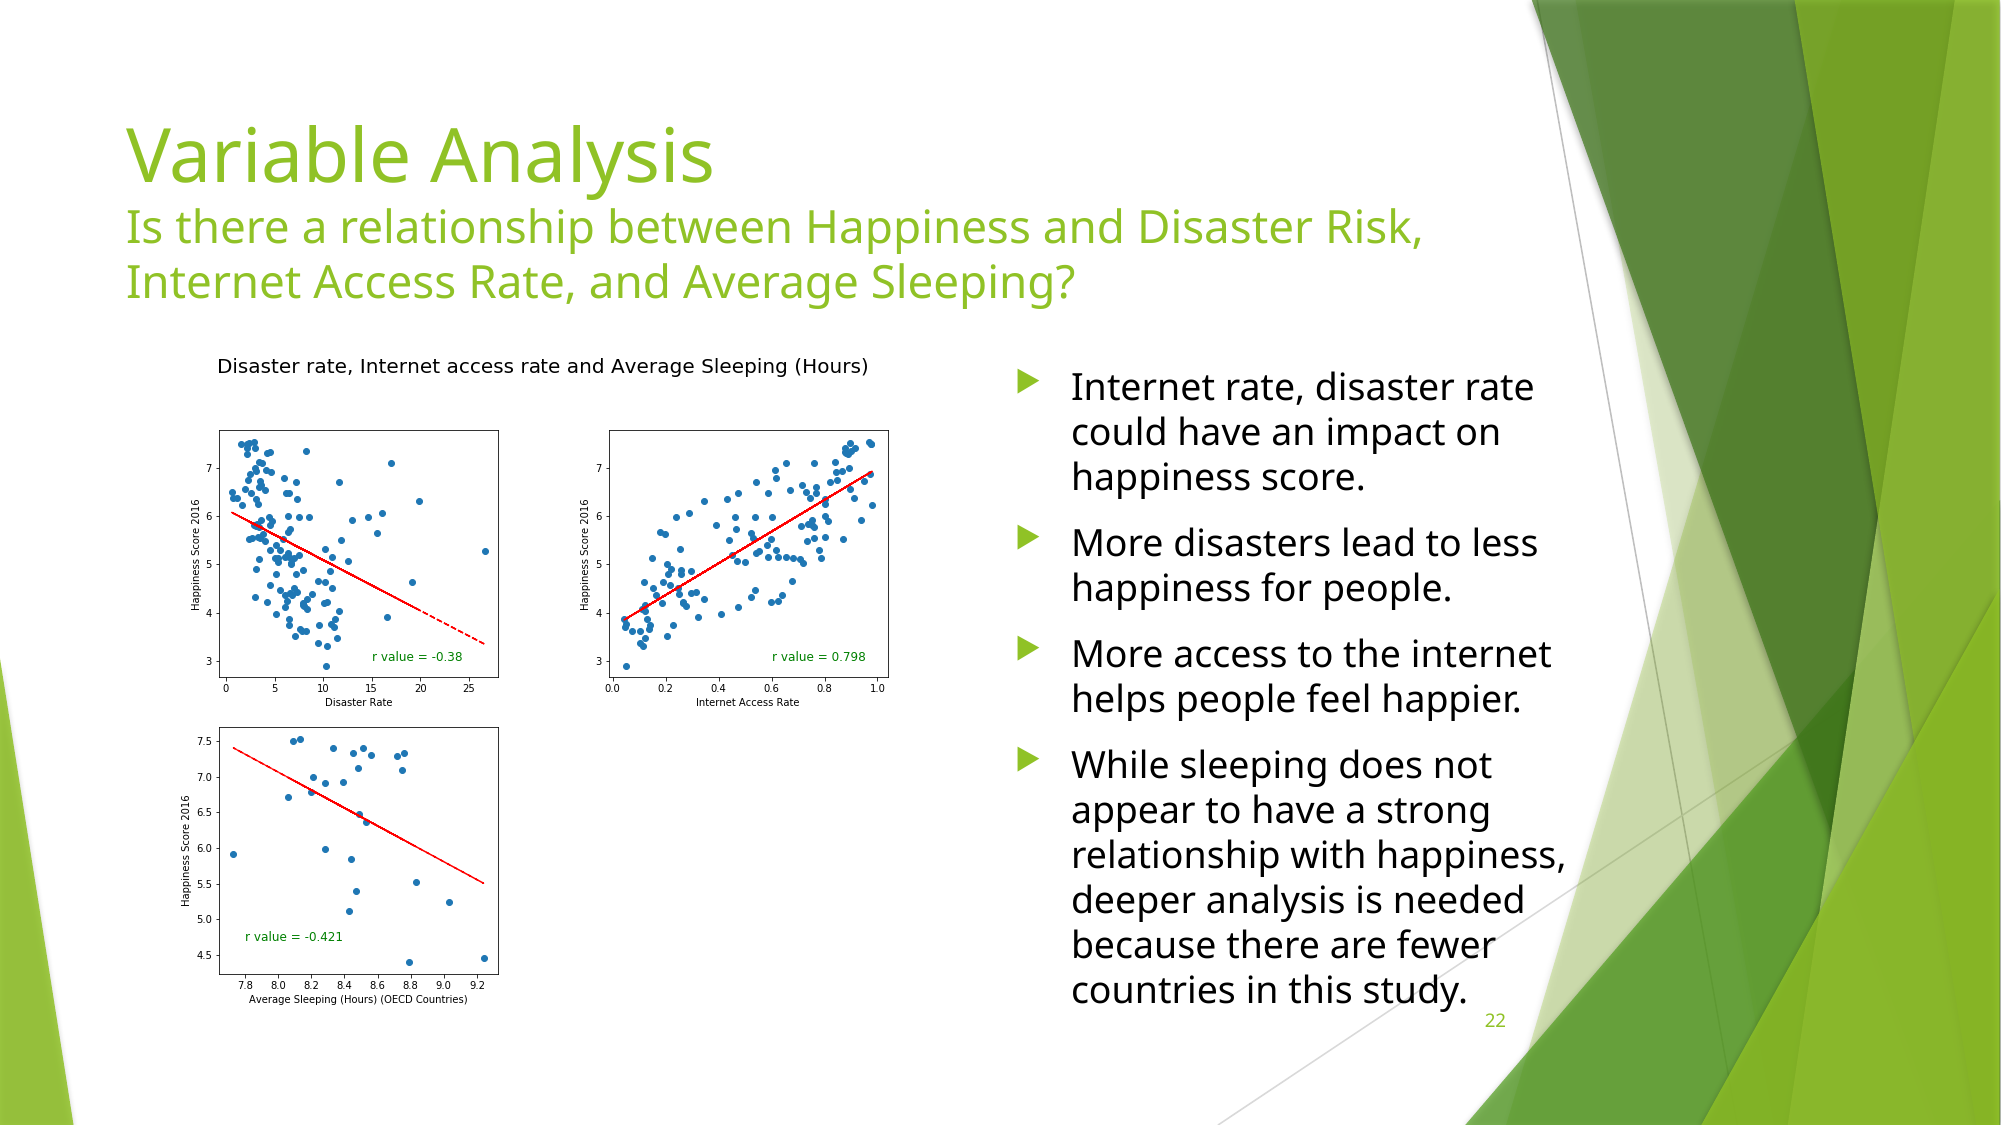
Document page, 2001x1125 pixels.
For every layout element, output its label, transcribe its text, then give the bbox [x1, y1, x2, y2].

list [110, 343, 974, 1063]
text_box Internet rate, disaster rate could have an impact on happiness score. More disasters lead to less happiness for people. More access to the internet helps people feel happier. While sleeping does not appear to have a strong relationship with happiness, deeper analysis is needed because there are fewer countries in this study. [999, 356, 1585, 1019]
title Variable Analysis Is there a relationship between Happiness and Disaster Risk, Internet Access Rate, and Average Sleeping? [111, 99, 1522, 317]
slide_number 22 [1409, 1019, 1522, 1051]
